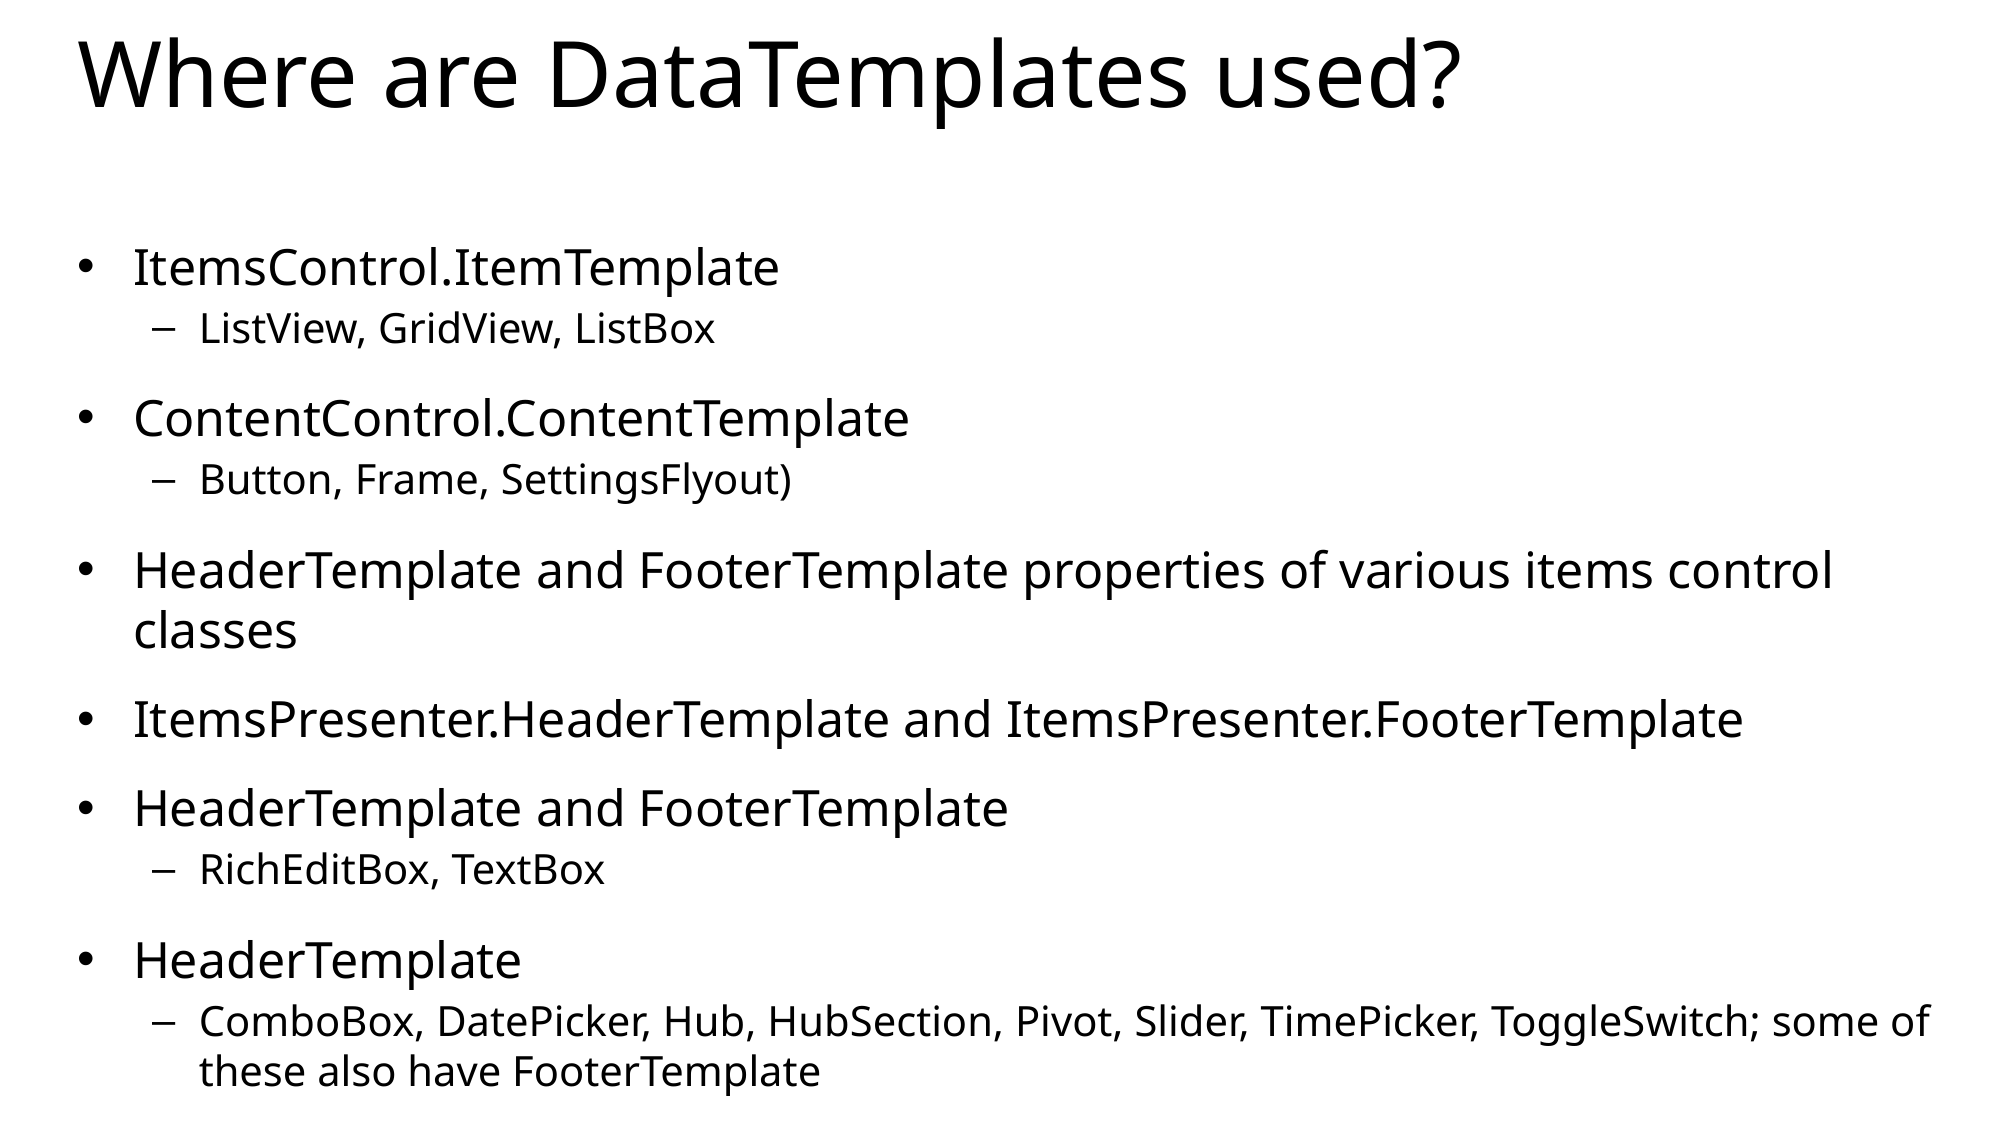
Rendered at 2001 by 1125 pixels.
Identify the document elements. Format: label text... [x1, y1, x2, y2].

title Where are DataTemplates used? [62, 29, 1953, 205]
list ItemsControl.ItemTemplate ListView, GridView, ListBox ContentControl.ContentTemplate Button, Frame, SettingsFlyout) HeaderTemplate and FooterTemplate properties of various items control classes ItemsPresenter.HeaderTemplate and ItemsPresenter.FooterTemplate HeaderTemplate and FooterTemplate RichEditBox, TextBox HeaderTemplate ComboBox, DatePicker, Hub, HubSection, Pivot, Slider, TimePicker, ToggleSwitch; some of these also have FooterTemplate [62, 227, 1953, 1096]
